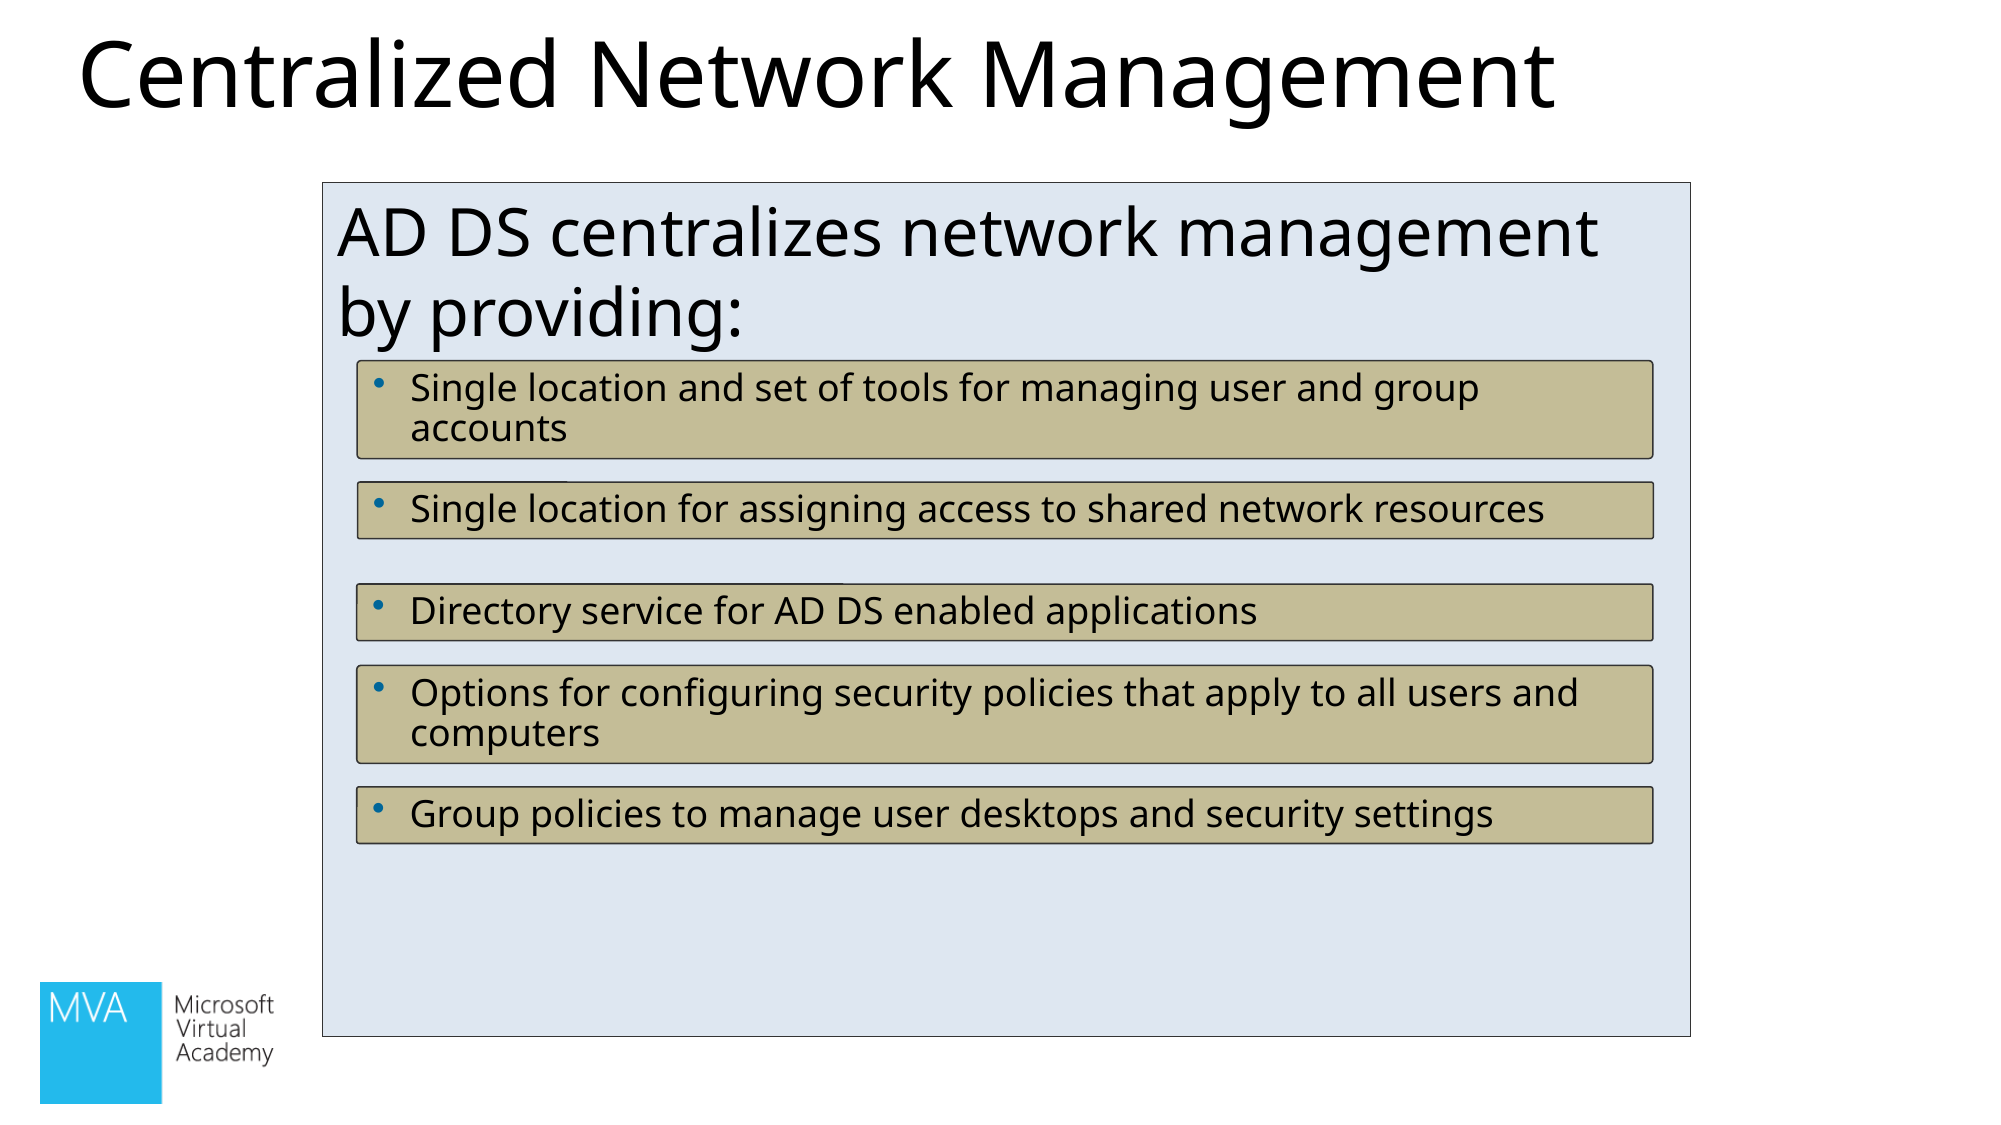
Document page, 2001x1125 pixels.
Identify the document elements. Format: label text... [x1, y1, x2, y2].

text_box Options for configuring security policies that apply to all users and computers [356, 665, 1653, 764]
title Centralized Network Management [62, 29, 1953, 205]
text_box Directory service for AD DS enabled applications [356, 583, 1653, 641]
text_box Group policies to manage user desktops and security settings [356, 786, 1653, 844]
picture [40, 981, 344, 1104]
list AD DS centralizes network management by providing: [322, 182, 1691, 1037]
text_box Single location for assigning access to shared network resources [357, 482, 1654, 539]
text_box Single location and set of tools for managing user and group accounts [357, 360, 1653, 459]
